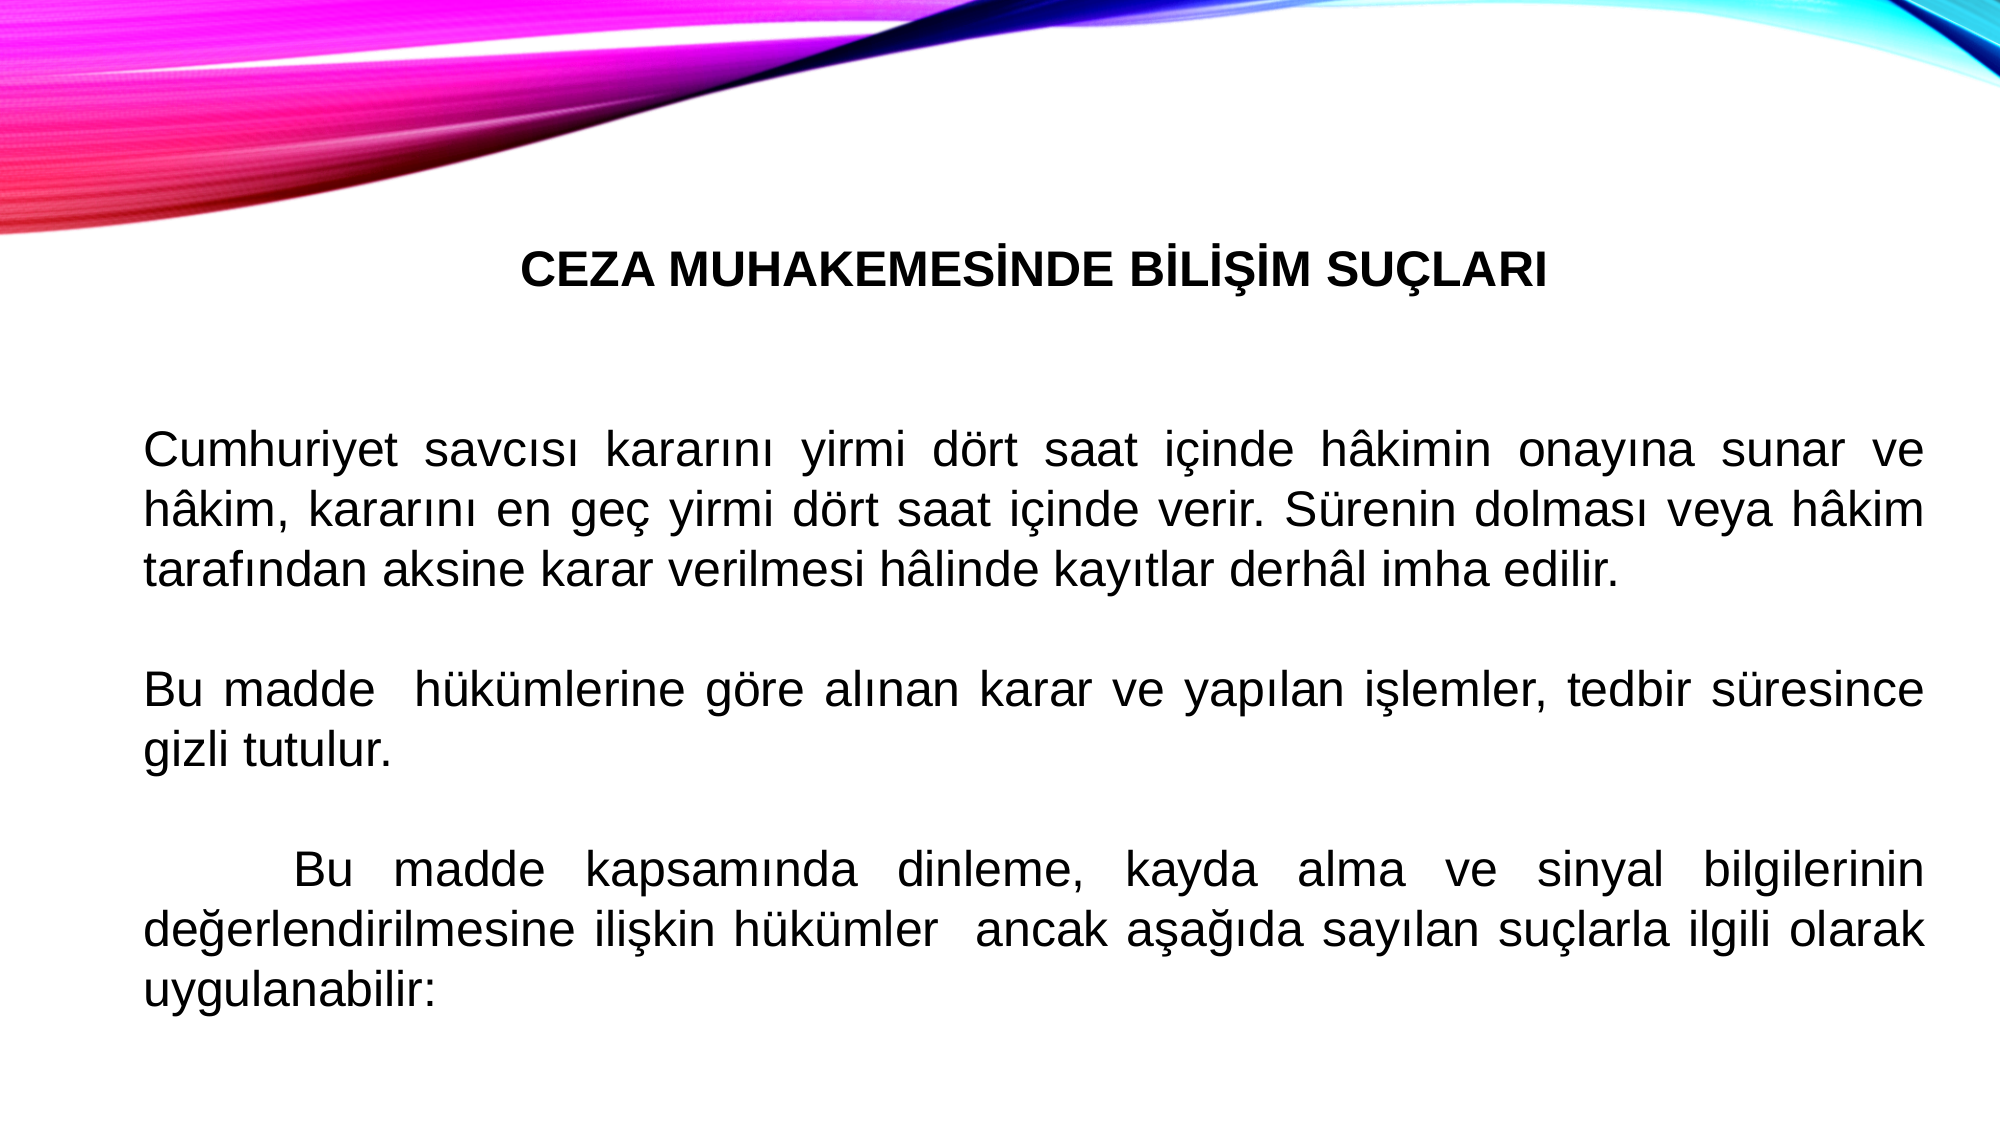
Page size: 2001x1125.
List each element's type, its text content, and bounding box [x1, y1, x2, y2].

picture [1890, 0, 2000, 75]
picture [1910, 0, 2000, 45]
text_box CEZA MUHAKEMESİNDE BİLİŞİM SUÇLARI Cumhuriyet savcısı kararını yirmi dört saat içinde hâkimin onayına sunar ve hâkim, kararını en geç yirmi dört saat içinde verir. Sürenin dolması veya hâkim tarafından aksine karar verilmesi hâlinde kayıtlar derhâl imha edilir. Bu madde hükümlerine göre alınan karar ve yapılan işlemler, tedbir süresince gizli tutulur. Bu madde kapsamında dinleme, kayda alma ve sinyal bilgilerinin değerlendirilmesine ilişkin hükümler ancak aşağıda sayılan suçlarla ilgili olarak uygulanabilir: [128, 169, 1941, 1024]
picture [0, 0, 2000, 237]
